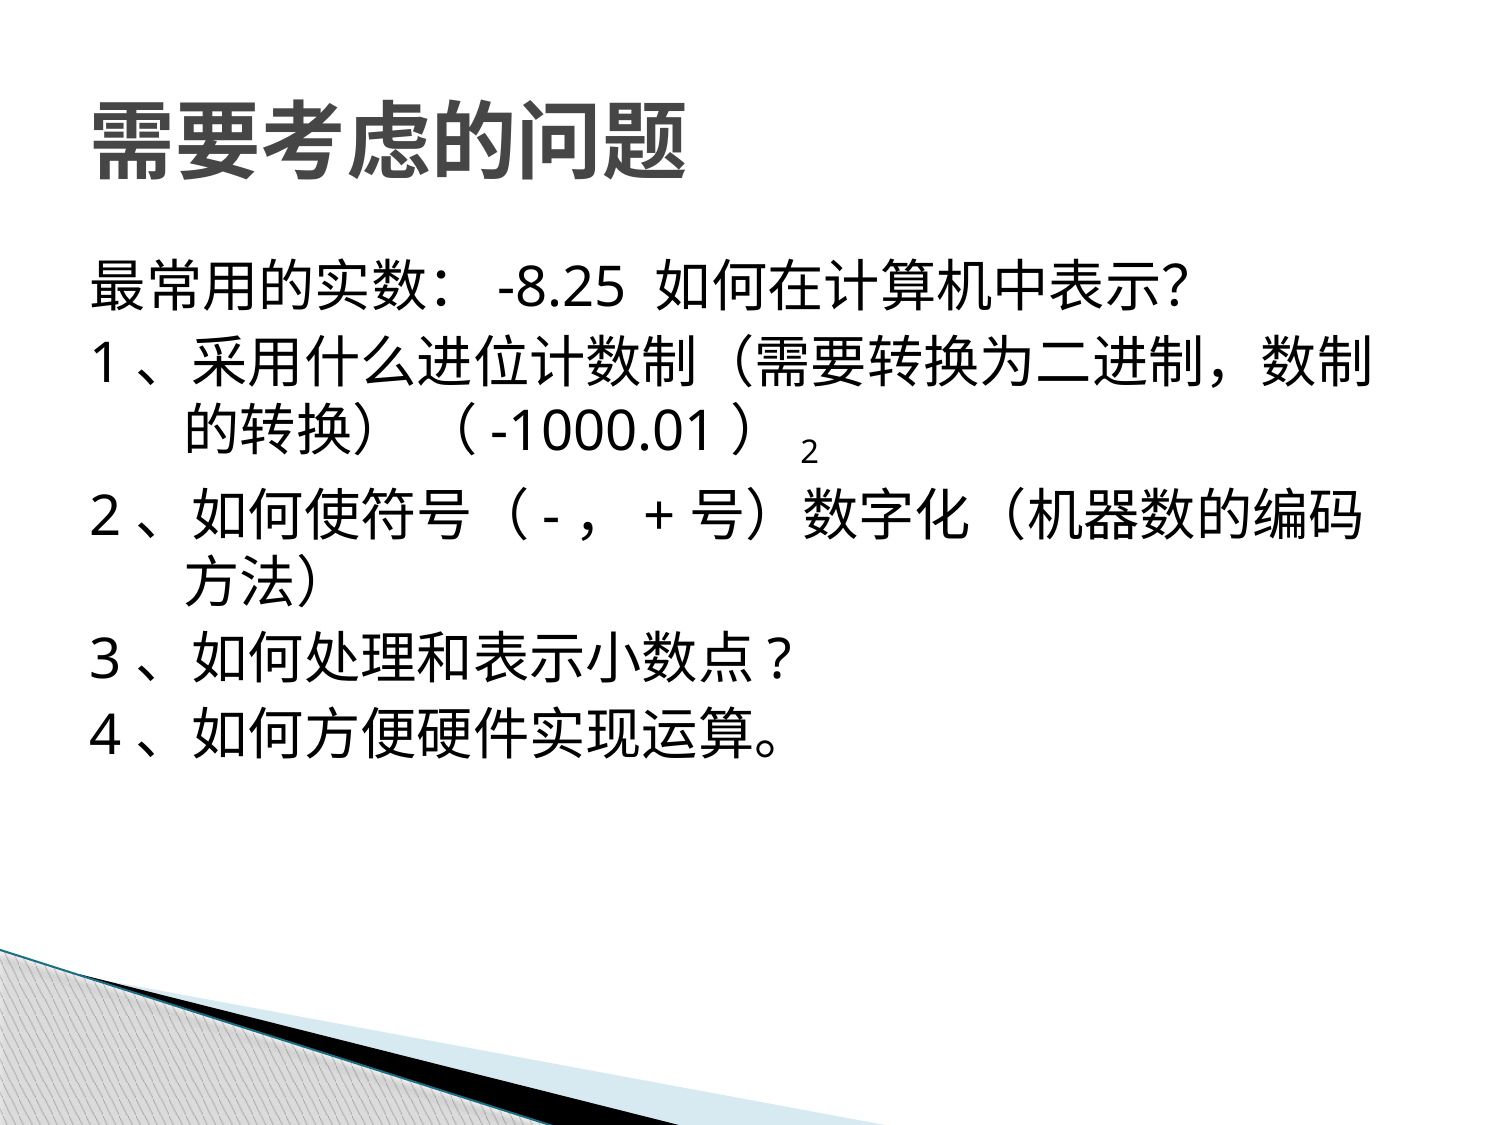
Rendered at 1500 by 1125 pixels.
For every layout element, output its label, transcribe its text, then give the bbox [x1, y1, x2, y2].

title 需要考虑的问题 [75, 45, 1425, 233]
list 最常用的实数：-8.25 如何在计算机中表示？ 1、采用什么进位计数制（需要转换为二进制，数制的转换） （-1000.01）2 2、如何使符号（-，+号）数字化（机器数的编码方法） 3、如何处理和表示小数点? 4、如何方便硬件实现运算。 [75, 243, 1425, 986]
